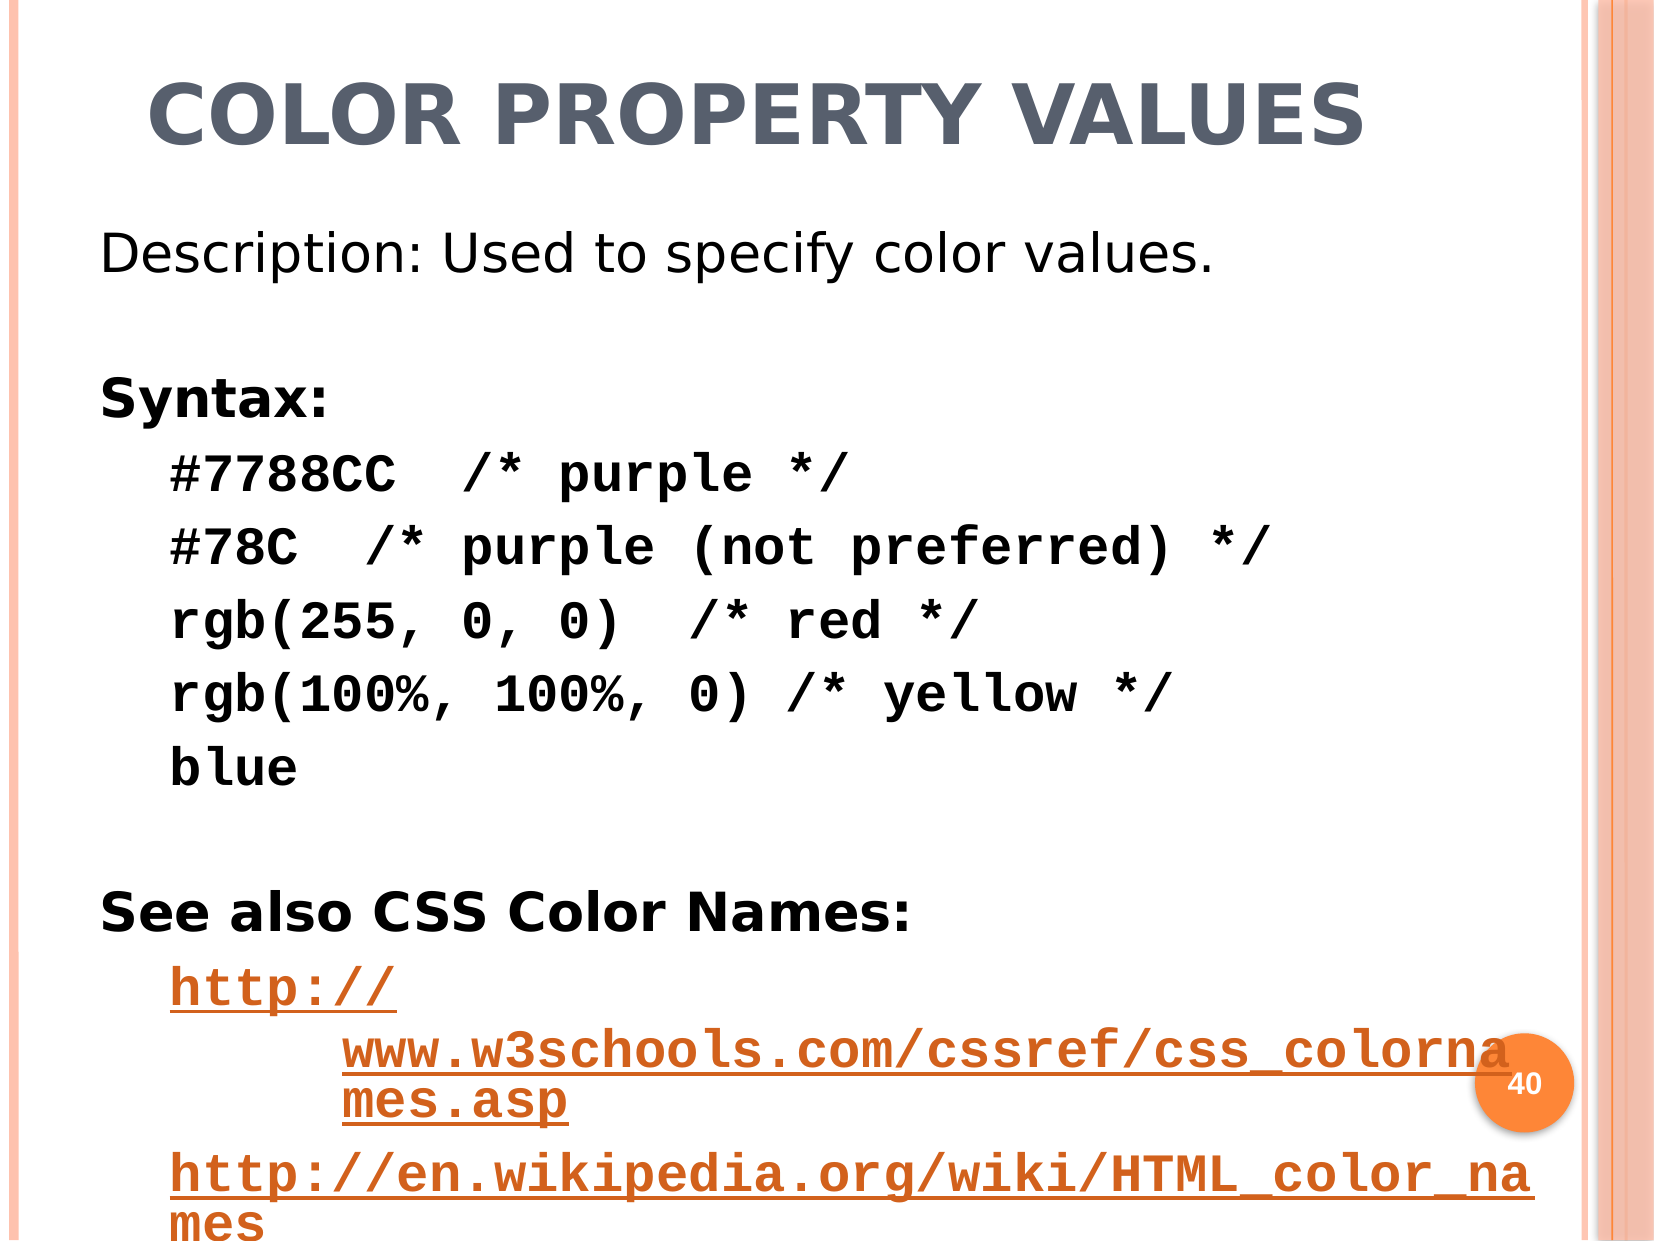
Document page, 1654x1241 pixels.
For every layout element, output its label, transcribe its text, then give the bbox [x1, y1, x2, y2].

list Description: Used to specify color values. Syntax: #7788CC /* purple */ #78C /* purple (not preferred) */ rgb(255, 0, 0) /* red */ rgb(100%, 100%, 0) /* yellow */ blue See also CSS Color Names: http://www.w3schools.com/cssref/css_colornames.asp http://en.wikipedia.org/wiki/HTML_color_names [82, 219, 1552, 1171]
slide_number 40 [1470, 1037, 1581, 1131]
title Color Property Values [82, 49, 1434, 170]
